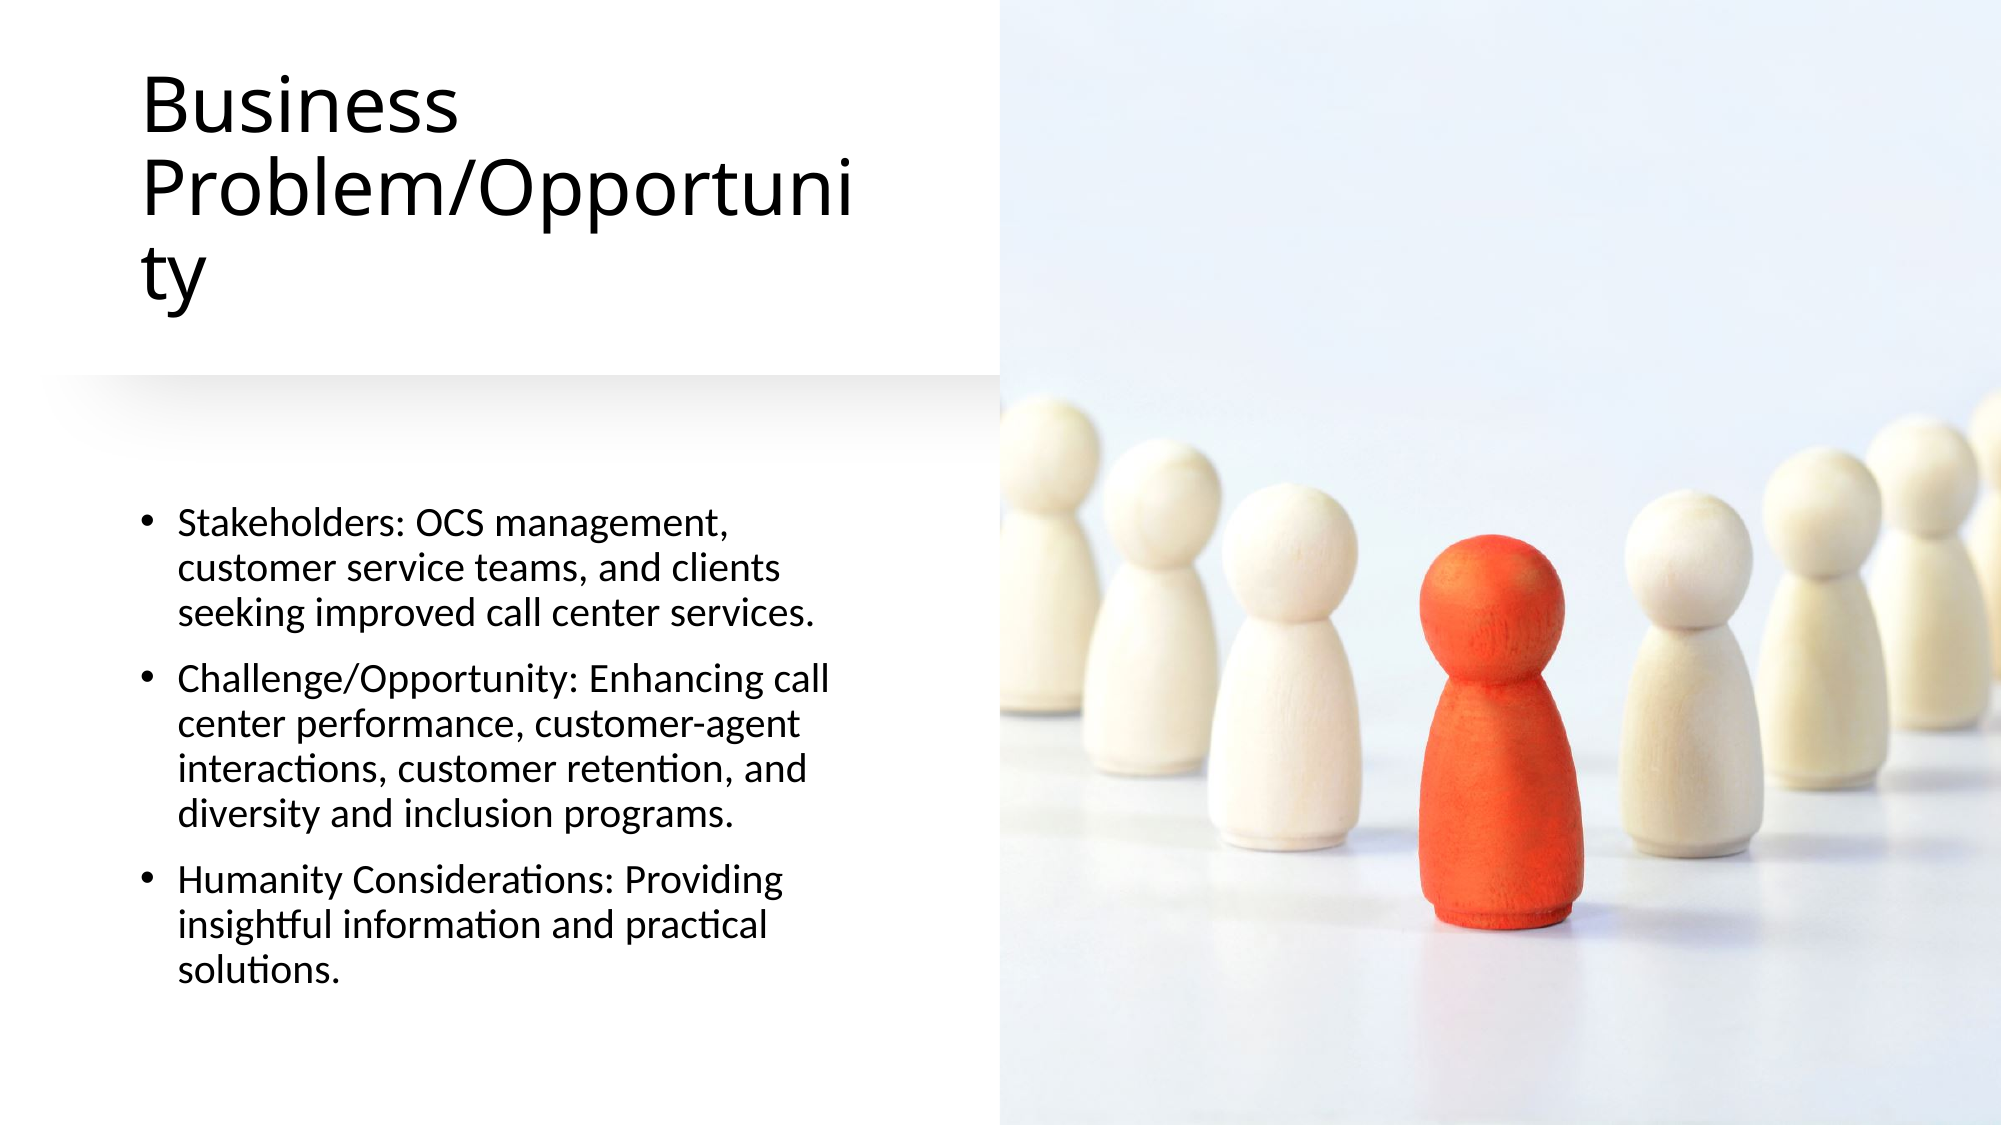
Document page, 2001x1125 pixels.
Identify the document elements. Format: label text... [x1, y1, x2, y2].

title Business Problem/Opportunity [124, 57, 888, 324]
text_box [0, 376, 999, 1125]
text_box [0, 0, 999, 376]
picture [999, 0, 2001, 1125]
list Stakeholders: OCS management, customer service teams, and clients seeking improved call center services. Challenge/Opportunity: Enhancing call center performance, customer-agent interactions, customer retention, and diversity and inclusion programs. Humanity Considerations: Providing insightful information and practical solutions. [124, 450, 888, 1043]
